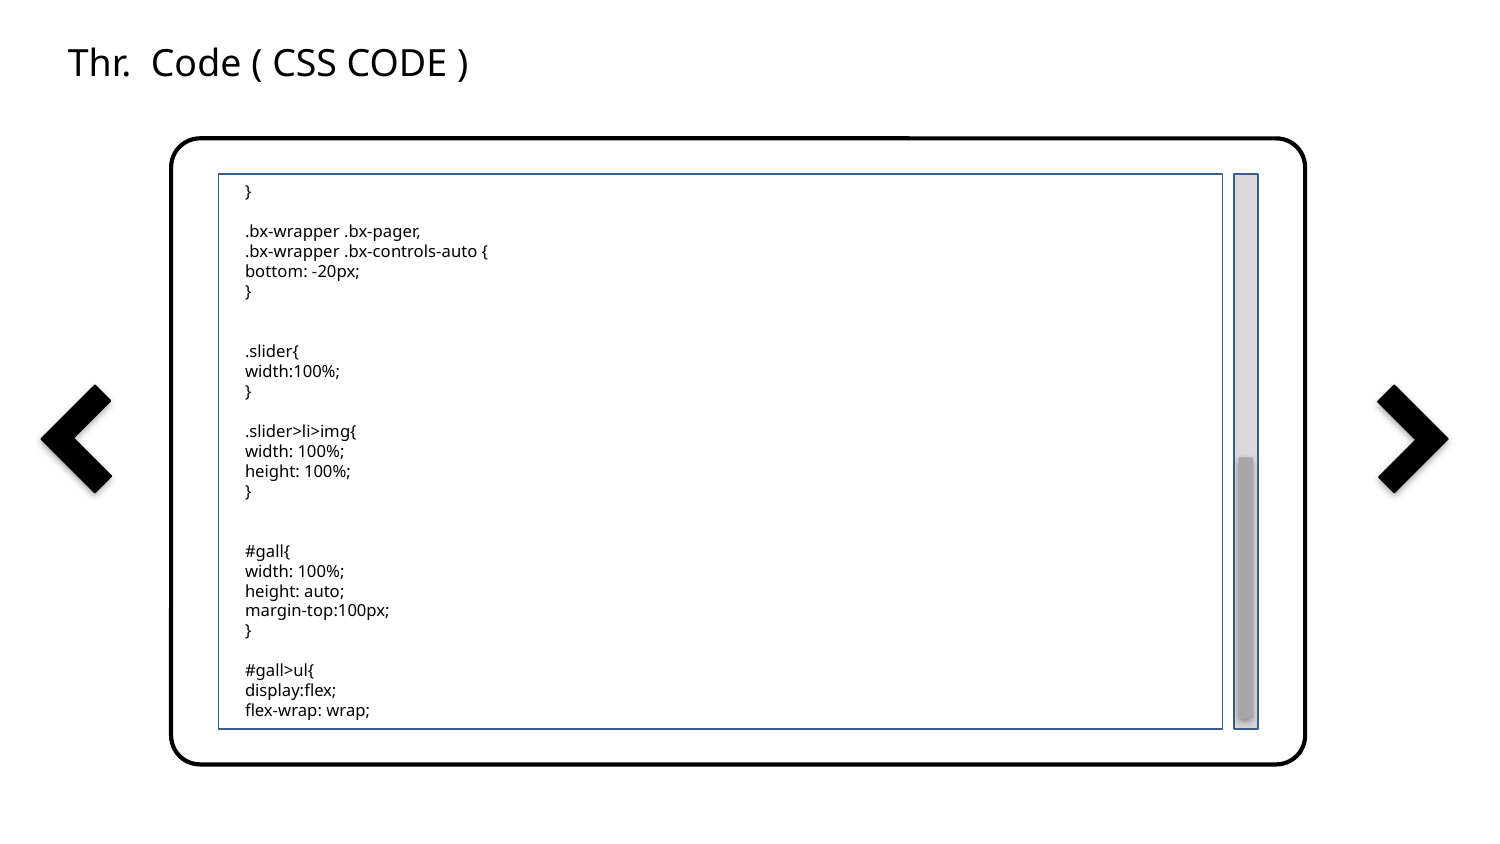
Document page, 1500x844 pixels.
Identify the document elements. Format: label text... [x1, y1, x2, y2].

text_box [168, 136, 1308, 767]
text_box [1232, 172, 1260, 731]
text_box [1238, 457, 1254, 720]
text_box [216, 172, 1224, 731]
text_box Thr. Code ( CSS CODE ) [53, 32, 502, 92]
text_box } .bx-wrapper .bx-pager, .bx-wrapper .bx-controls-auto { bottom: -20px; } .slider{ width:100%; } .slider>li>img{ width: 100%; height: 100%; } #gall{ width: 100%; height: auto; margin-top:100px; } #gall>ul{ display:flex; flex-wrap: wrap; [230, 173, 1223, 748]
text_box [40, 384, 112, 494]
text_box [1377, 384, 1449, 494]
